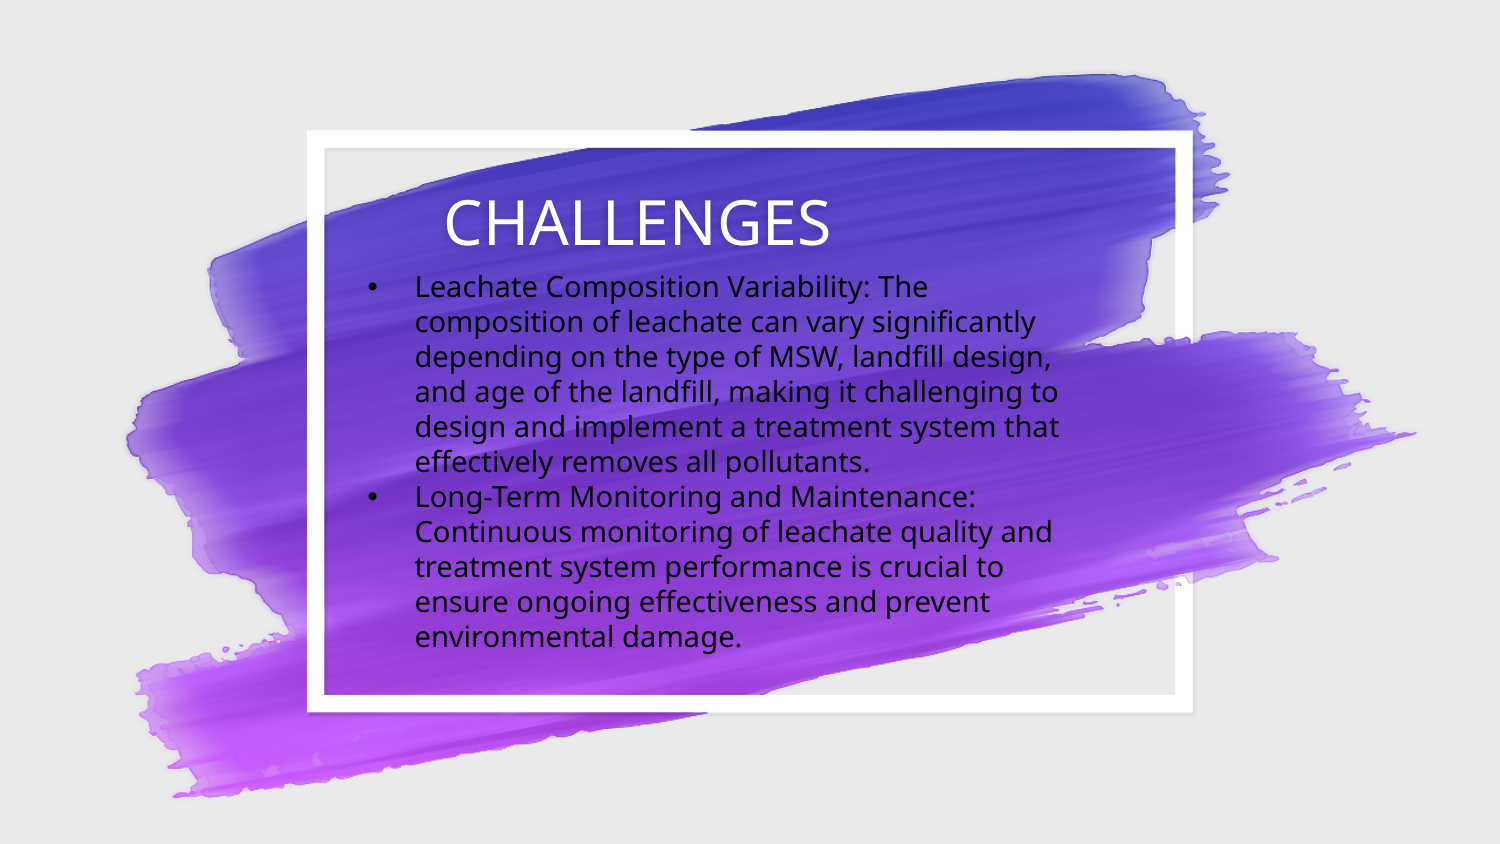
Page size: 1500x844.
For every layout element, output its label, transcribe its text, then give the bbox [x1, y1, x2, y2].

picture [0, 0, 1500, 844]
title CHALLENGES [332, 153, 943, 288]
text_box Leachate Composition Variability: The composition of leachate can vary significantly depending on the type of MSW, landfill design, and age of the landfill, making it challenging to design and implement a treatment system that effectively removes all pollutants. Long-Term Monitoring and Maintenance: Continuous monitoring of leachate quality and treatment system performance is crucial to ensure ongoing effectiveness and prevent environmental damage. [353, 261, 1105, 661]
